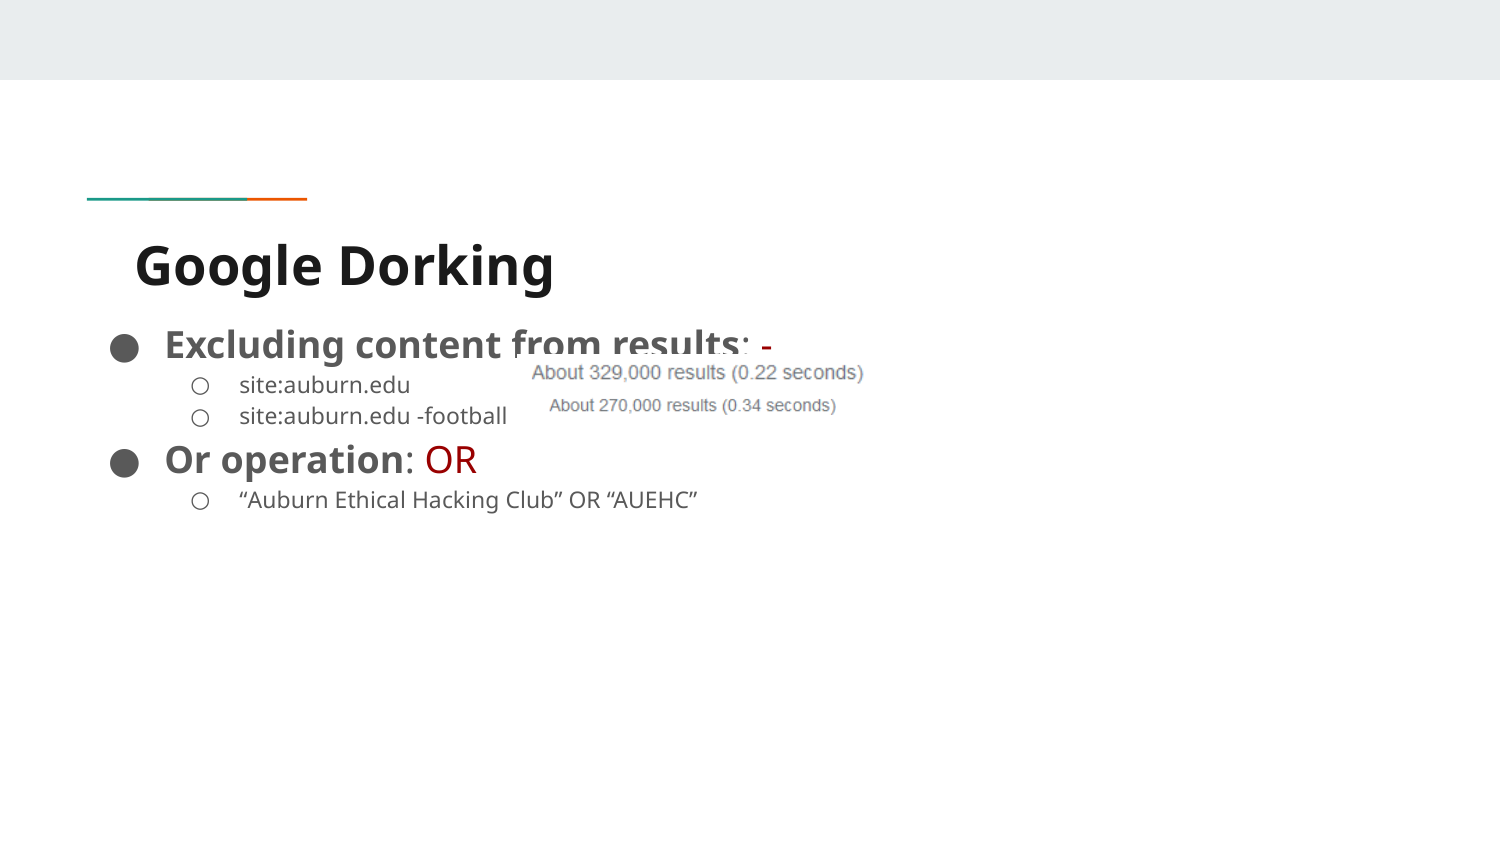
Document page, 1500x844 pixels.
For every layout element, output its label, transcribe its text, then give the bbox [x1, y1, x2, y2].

list Excluding content from results: - site:auburn.edu site:auburn.edu -football Or operation: OR “Auburn Ethical Hacking Club” OR “AUEHC” [74, 299, 1473, 844]
picture [517, 353, 876, 432]
title Google Dorking [119, 216, 1381, 299]
